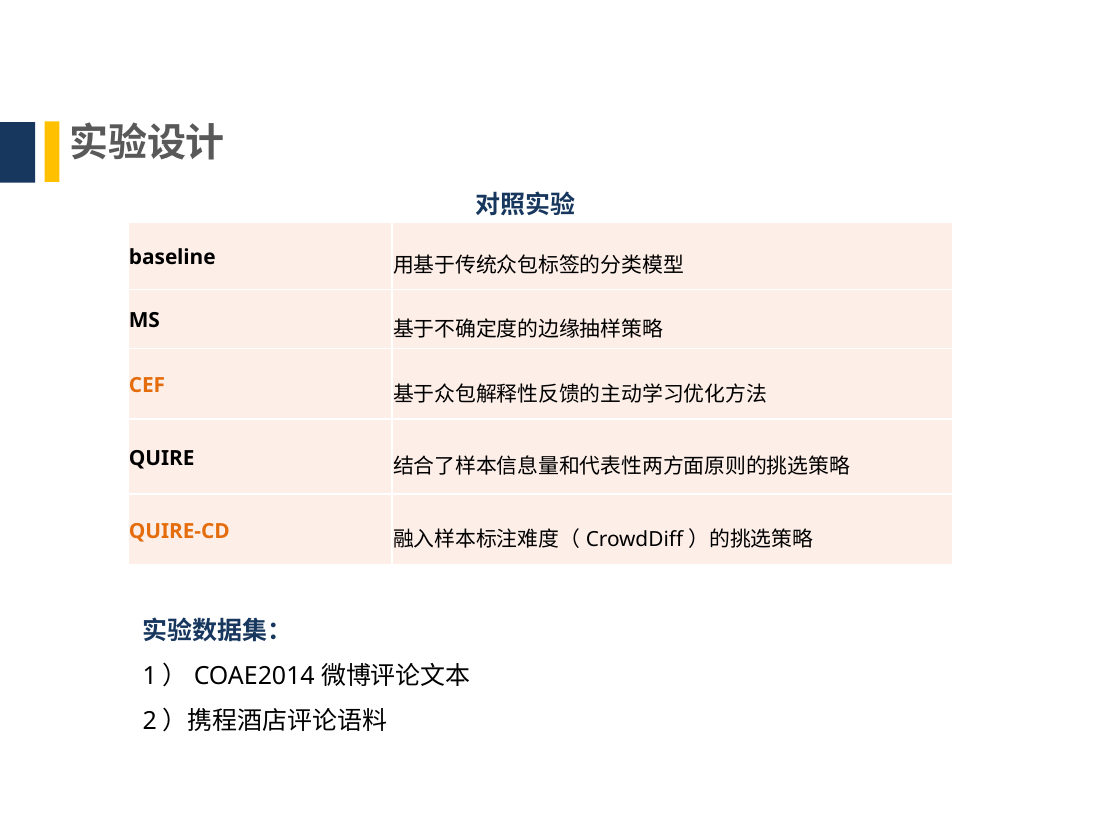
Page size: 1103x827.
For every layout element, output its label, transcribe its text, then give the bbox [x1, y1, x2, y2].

text_box 实验数据集： 1）COAE2014微博评论文本 2）携程酒店评论语料 [127, 592, 884, 742]
table_cell CEF [129, 349, 391, 418]
table_cell MS [129, 290, 391, 348]
text_box 实验设计 [69, 117, 268, 165]
table_header baseline [129, 223, 391, 289]
table_cell 基于不确定度的边缘抽样策略 [393, 290, 952, 348]
table_cell 结合了样本信息量和代表性两方面原则的挑选策略 [393, 420, 952, 493]
text_box [43, 119, 61, 184]
table_cell QUIRE-CD [129, 495, 391, 564]
table_cell 基于众包解释性反馈的主动学习优化方法 [393, 349, 952, 418]
table_cell QUIRE [129, 420, 391, 493]
text_box 对照实验 [461, 166, 1103, 227]
table_cell 融入样本标注难度（CrowdDiff）的挑选策略 [393, 495, 952, 564]
table_header 用基于传统众包标签的分类模型 [393, 223, 952, 289]
text_box [0, 120, 37, 185]
